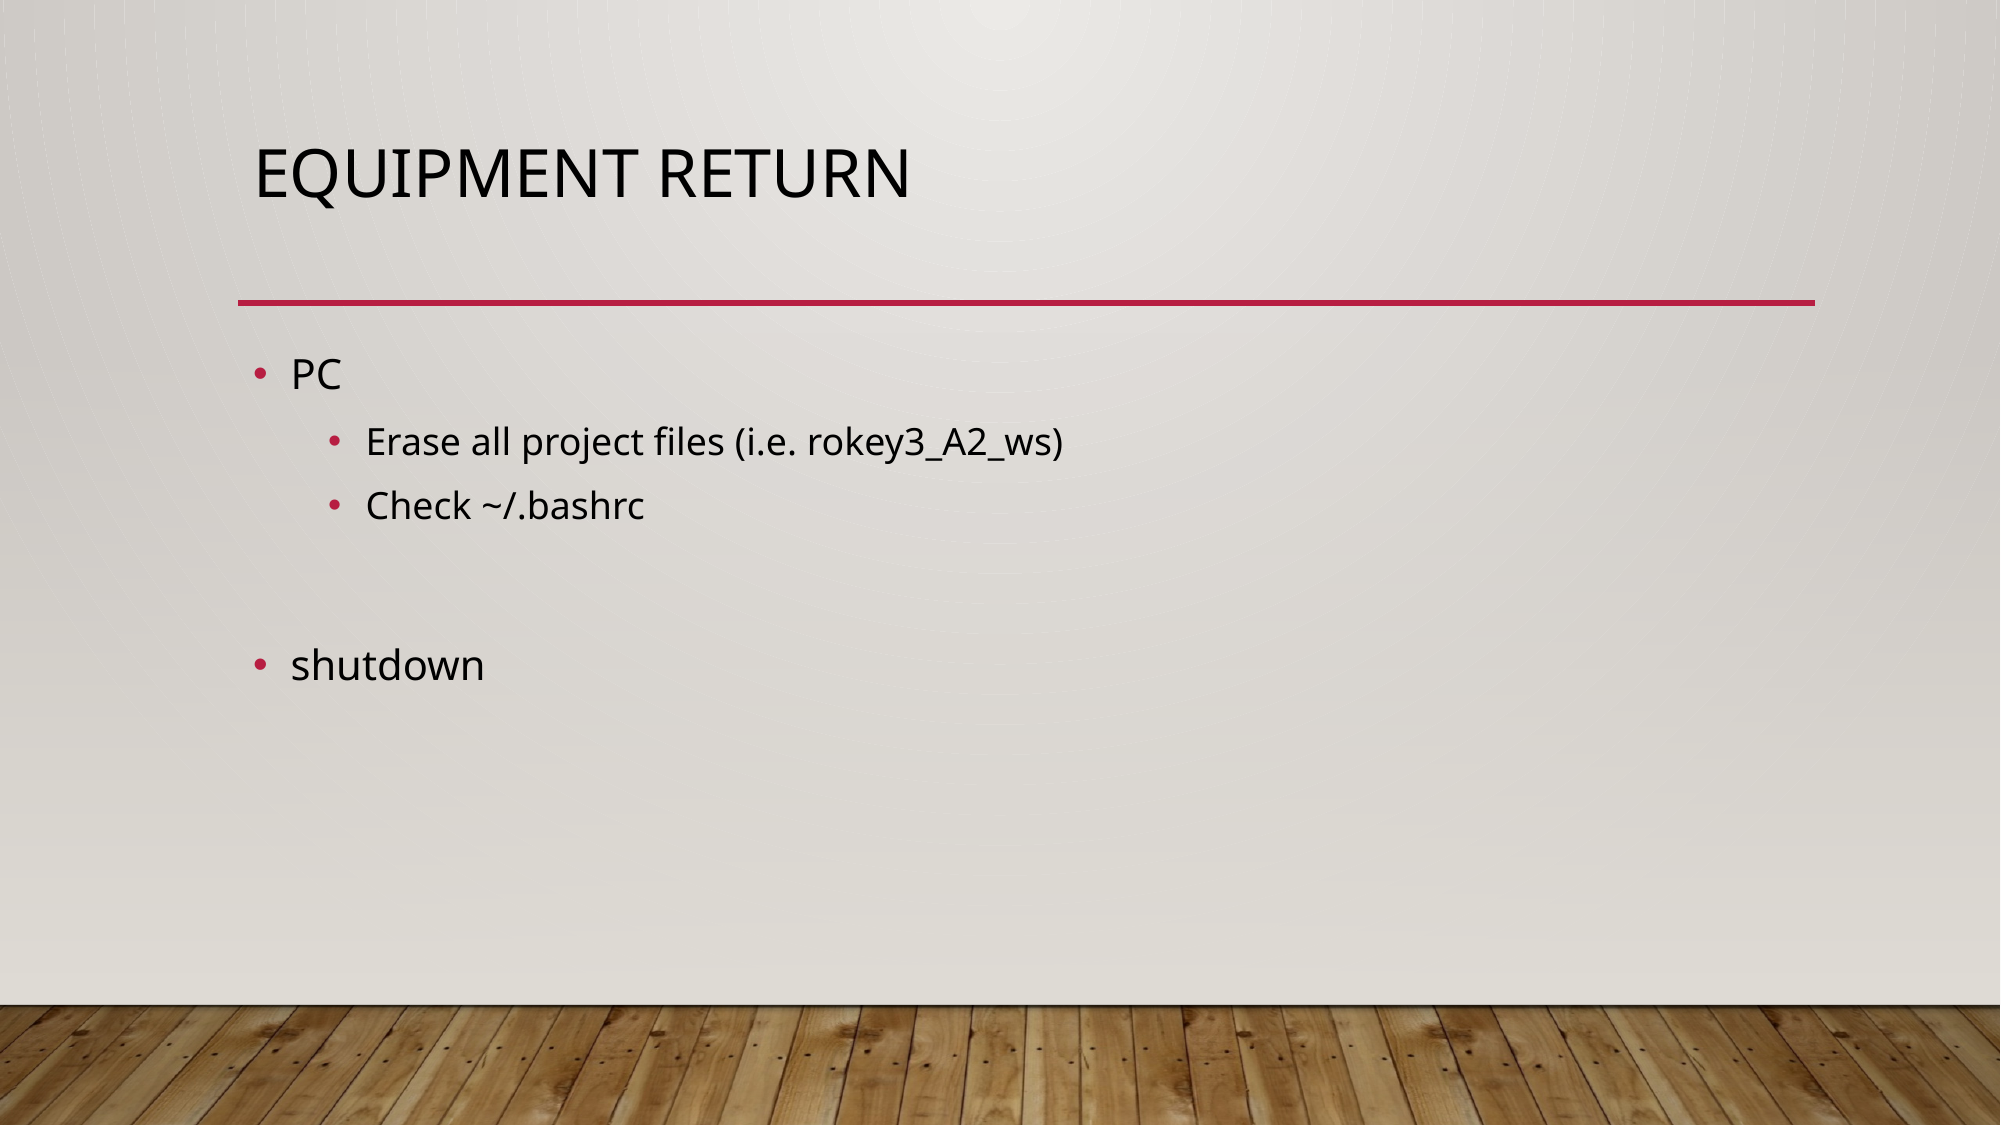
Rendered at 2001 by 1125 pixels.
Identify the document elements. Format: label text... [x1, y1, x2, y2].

picture [0, 1005, 2000, 1125]
title Equipment Return [238, 131, 1814, 305]
list PC Erase all project files (i.e. rokey3_A2_ws) Check ~/.bashrc shutdown [238, 330, 1814, 897]
